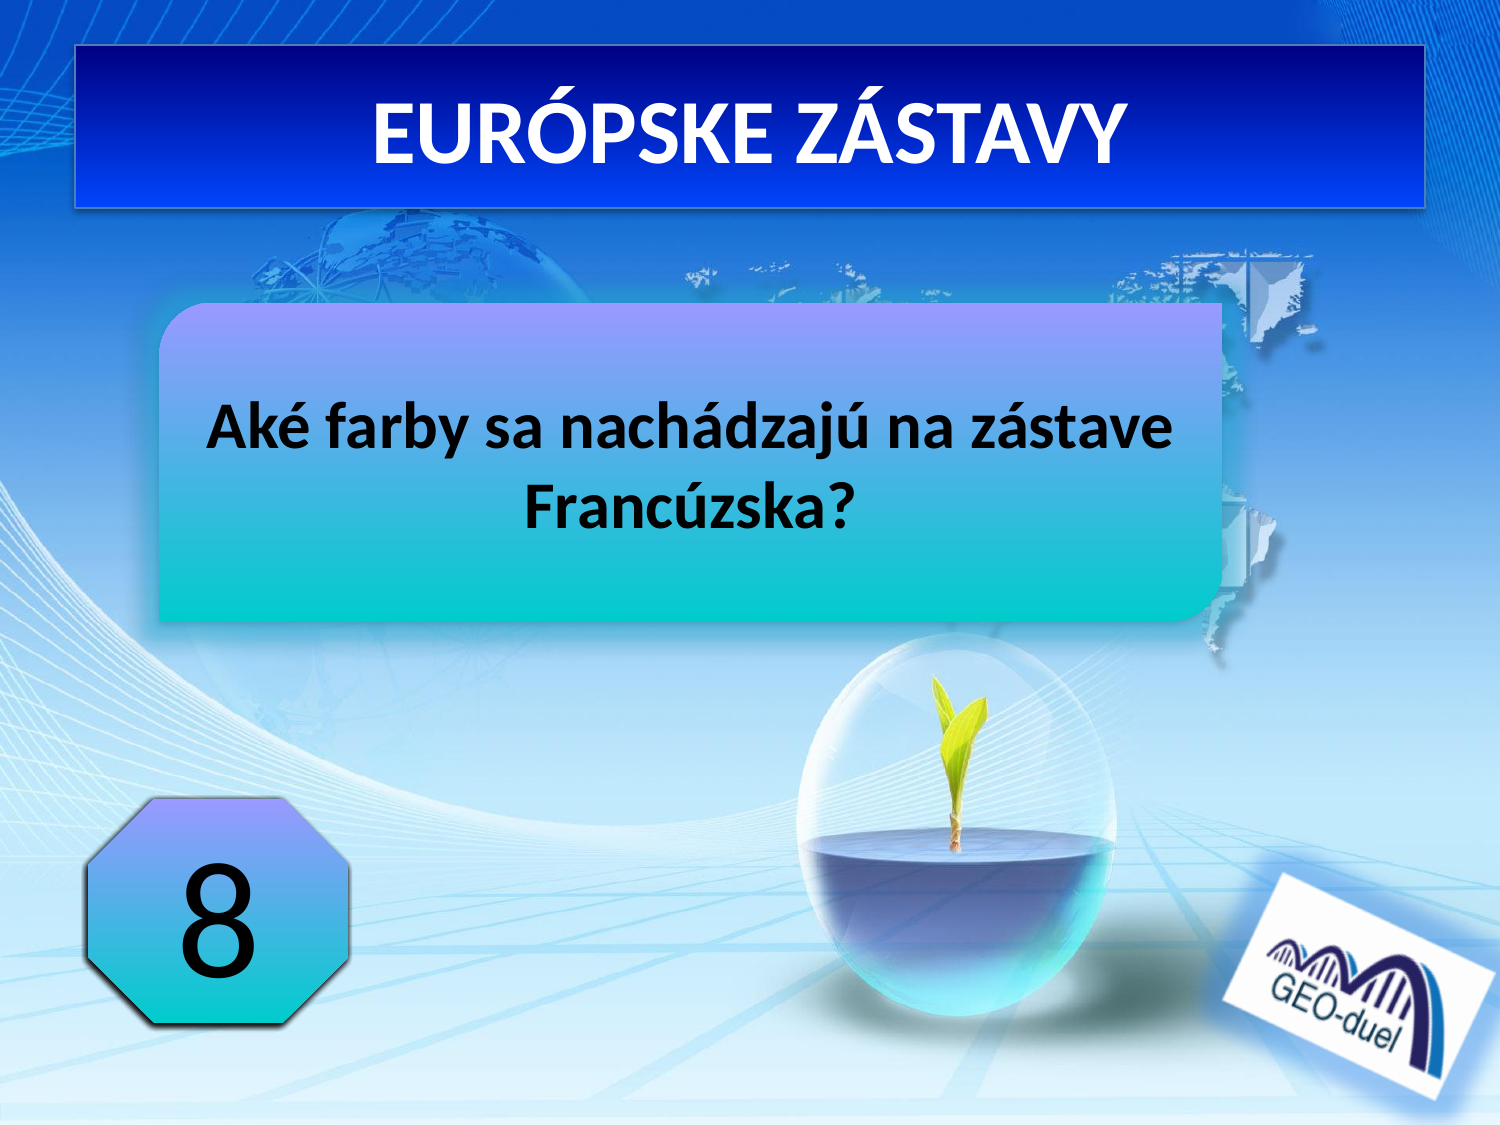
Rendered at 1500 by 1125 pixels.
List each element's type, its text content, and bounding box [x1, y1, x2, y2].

text_box 8 [88, 798, 349, 1024]
text_box Aké farby sa nachádzajú na zástave Francúzska? [159, 302, 1223, 622]
picture [0, 0, 1500, 1125]
title EURÓPSKE ZÁSTAVY [74, 44, 1426, 209]
